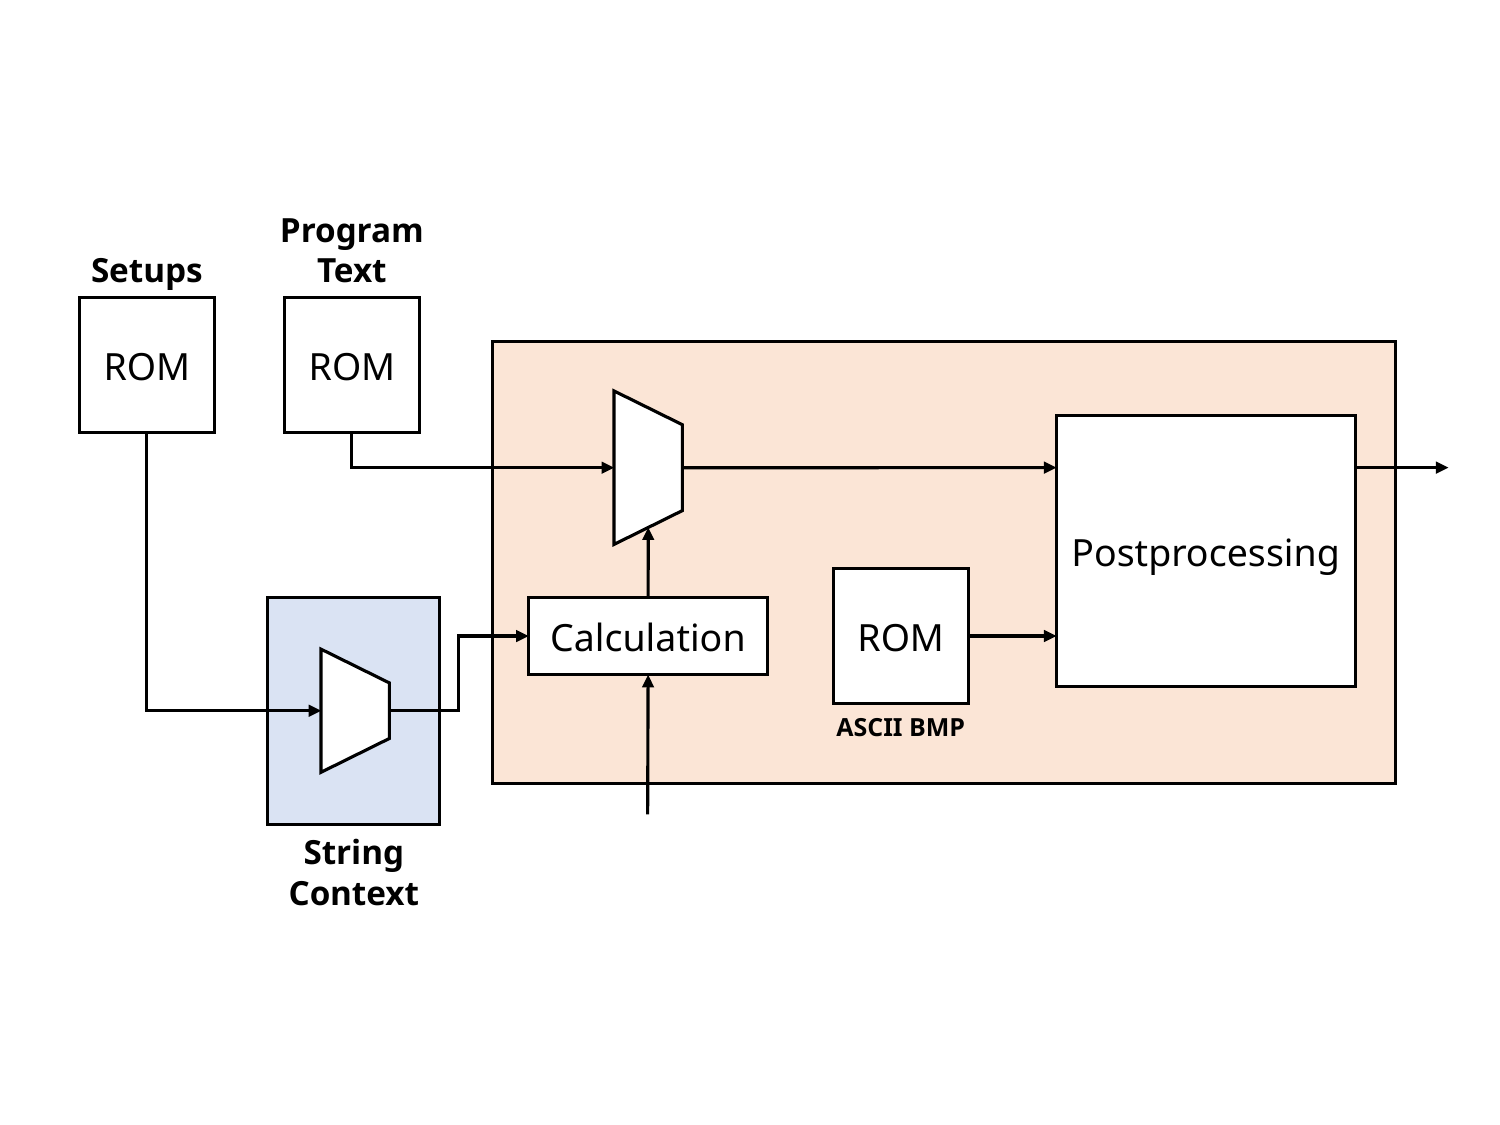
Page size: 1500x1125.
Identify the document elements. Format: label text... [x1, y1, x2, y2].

text_box Calculation [527, 596, 769, 676]
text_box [56, 242, 237, 433]
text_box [261, 201, 443, 433]
text_box Postprocessing [1055, 414, 1356, 688]
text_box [465, 319, 501, 582]
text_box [389, 636, 529, 711]
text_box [263, 597, 445, 921]
text_box [492, 676, 647, 784]
text_box [612, 389, 684, 547]
text_box [650, 469, 1396, 784]
text_box [501, 340, 1396, 466]
text_box [492, 469, 646, 634]
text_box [792, 568, 1009, 749]
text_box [94, 484, 373, 659]
